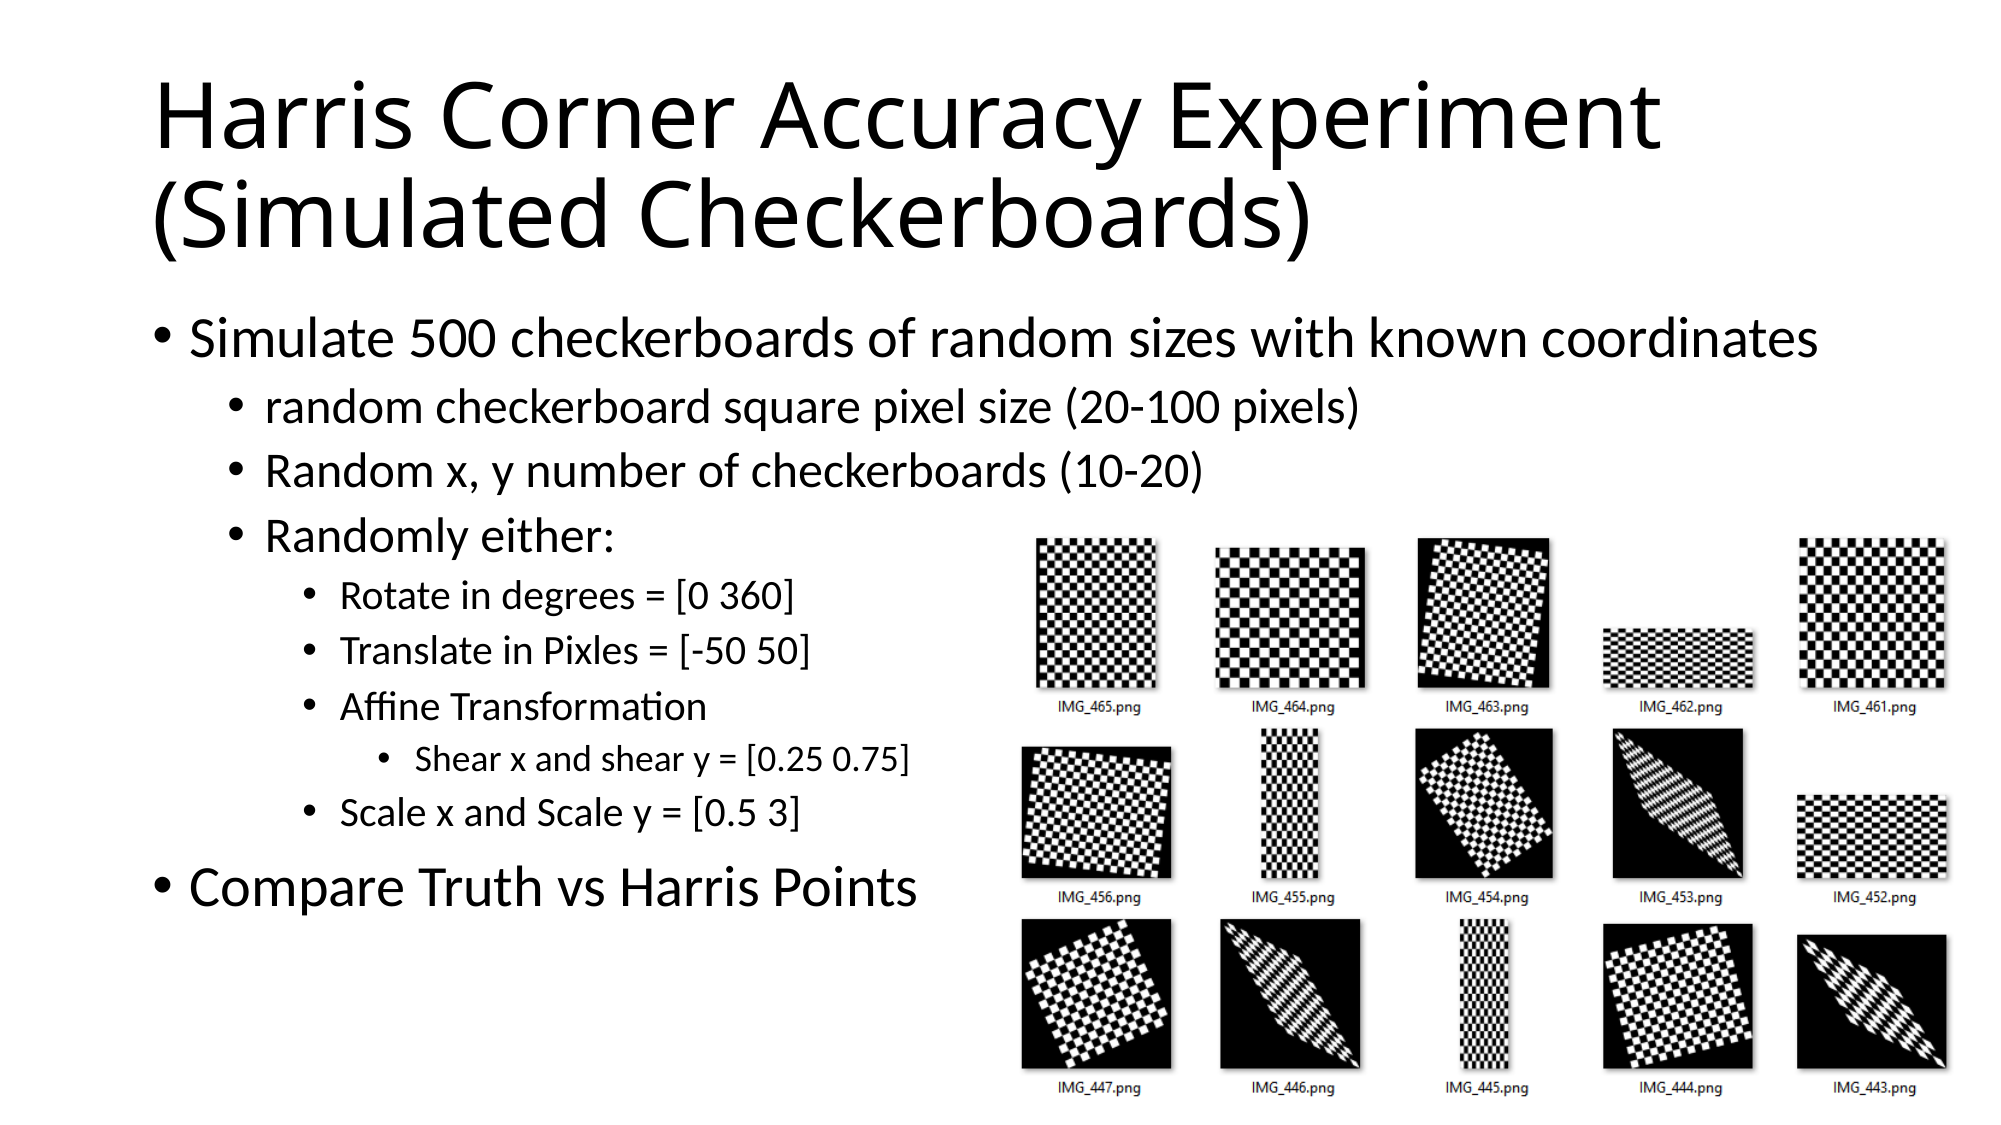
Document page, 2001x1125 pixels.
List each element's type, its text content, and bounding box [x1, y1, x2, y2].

picture [999, 531, 1973, 1106]
list Simulate 500 checkerboards of random sizes with known coordinates random checkerboard square pixel size (20-100 pixels) Random x, y number of checkerboards (10-20) Randomly either: Rotate in degrees = [0 360] Translate in Pixles = [-50 50] Affine Transformation Shear x and shear y = [0.25 0.75] Scale x and Scale y = [0.5 3] Compare Truth vs Harris Points [137, 299, 1863, 1014]
title Harris Corner Accuracy Experiment (Simulated Checkerboards) [137, 59, 1863, 278]
